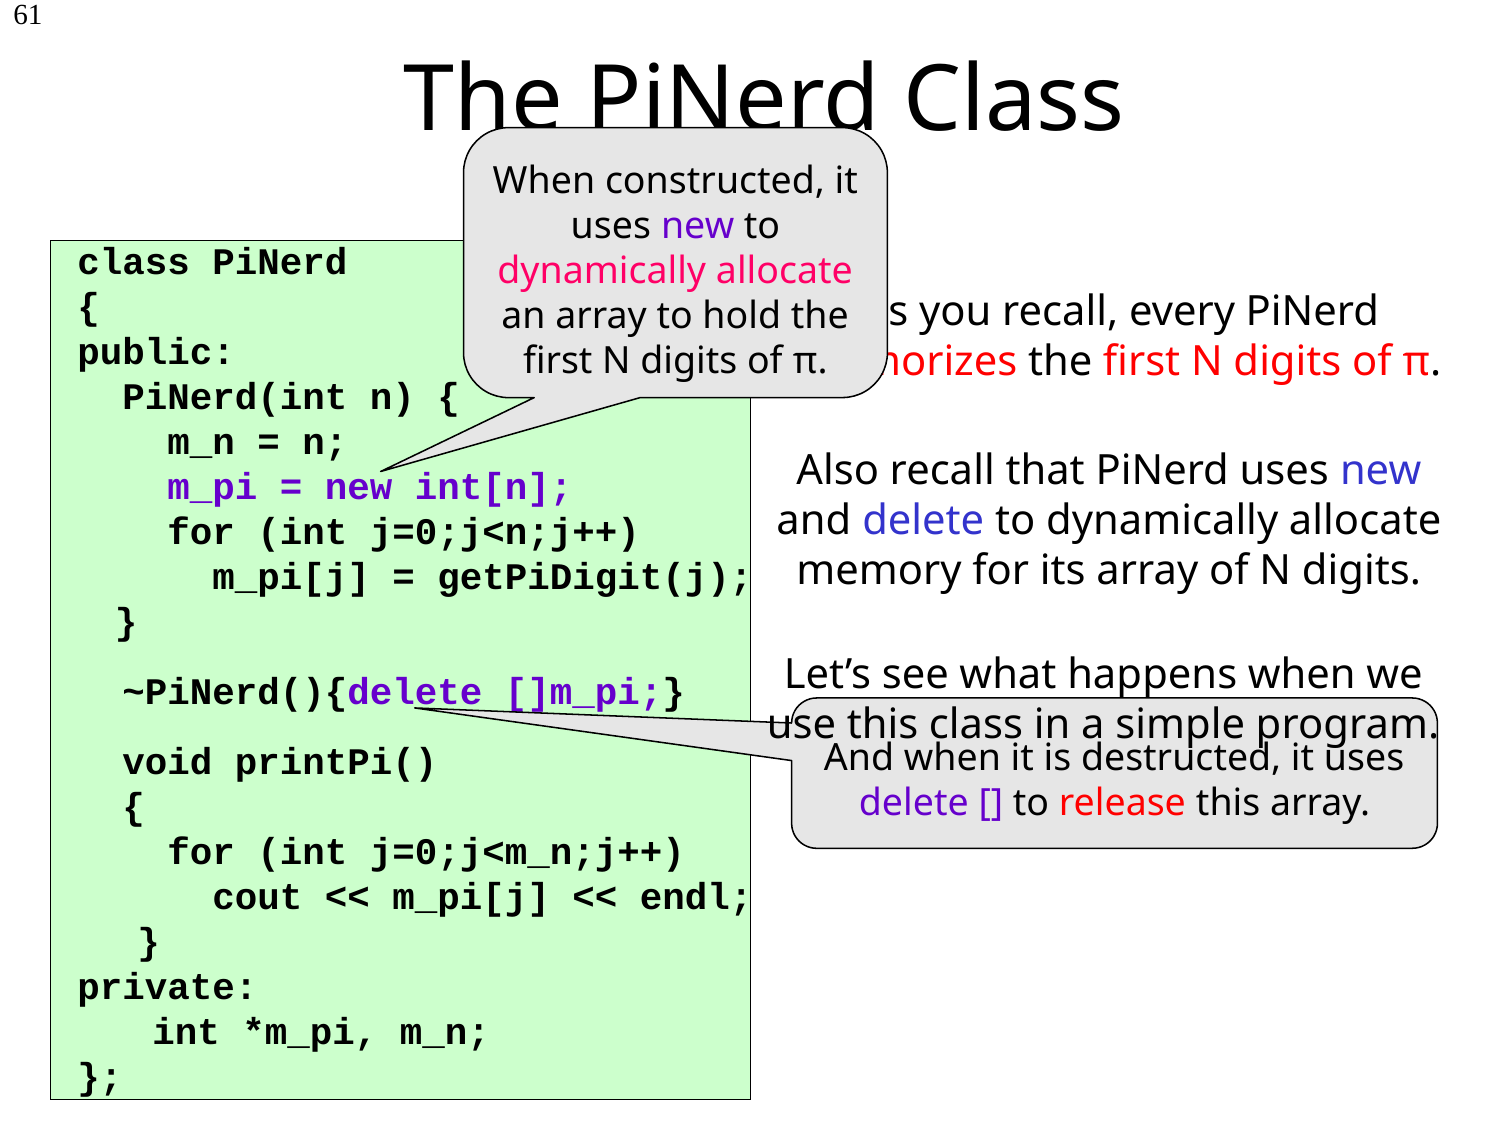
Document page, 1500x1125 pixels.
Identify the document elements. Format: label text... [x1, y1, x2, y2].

slide_number 61 [0, 0, 54, 63]
text_box Let’s see what happens when we use this class in a simple program. [796, 639, 1457, 754]
text_box And when it is destructed, it uses delete [] to release this array. [796, 754, 1438, 849]
text_box Also recall that PiNerd uses new and delete to dynamically allocate memory for its array of N digits. [796, 435, 1478, 600]
text_box When constructed, it uses new to dynamically allocate an array to hold the first N digits of π. [796, 303, 888, 398]
text_box When constructed, it uses new to dynamically allocate an array to hold the first N digits of π. [463, 127, 888, 228]
text_box As you recall, every PiNerd memorizes the first N digits of π. [866, 276, 1475, 392]
text_box [766, 217, 1465, 303]
text_box The PiNerd Class [54, 0, 1475, 188]
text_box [0, 229, 792, 1125]
